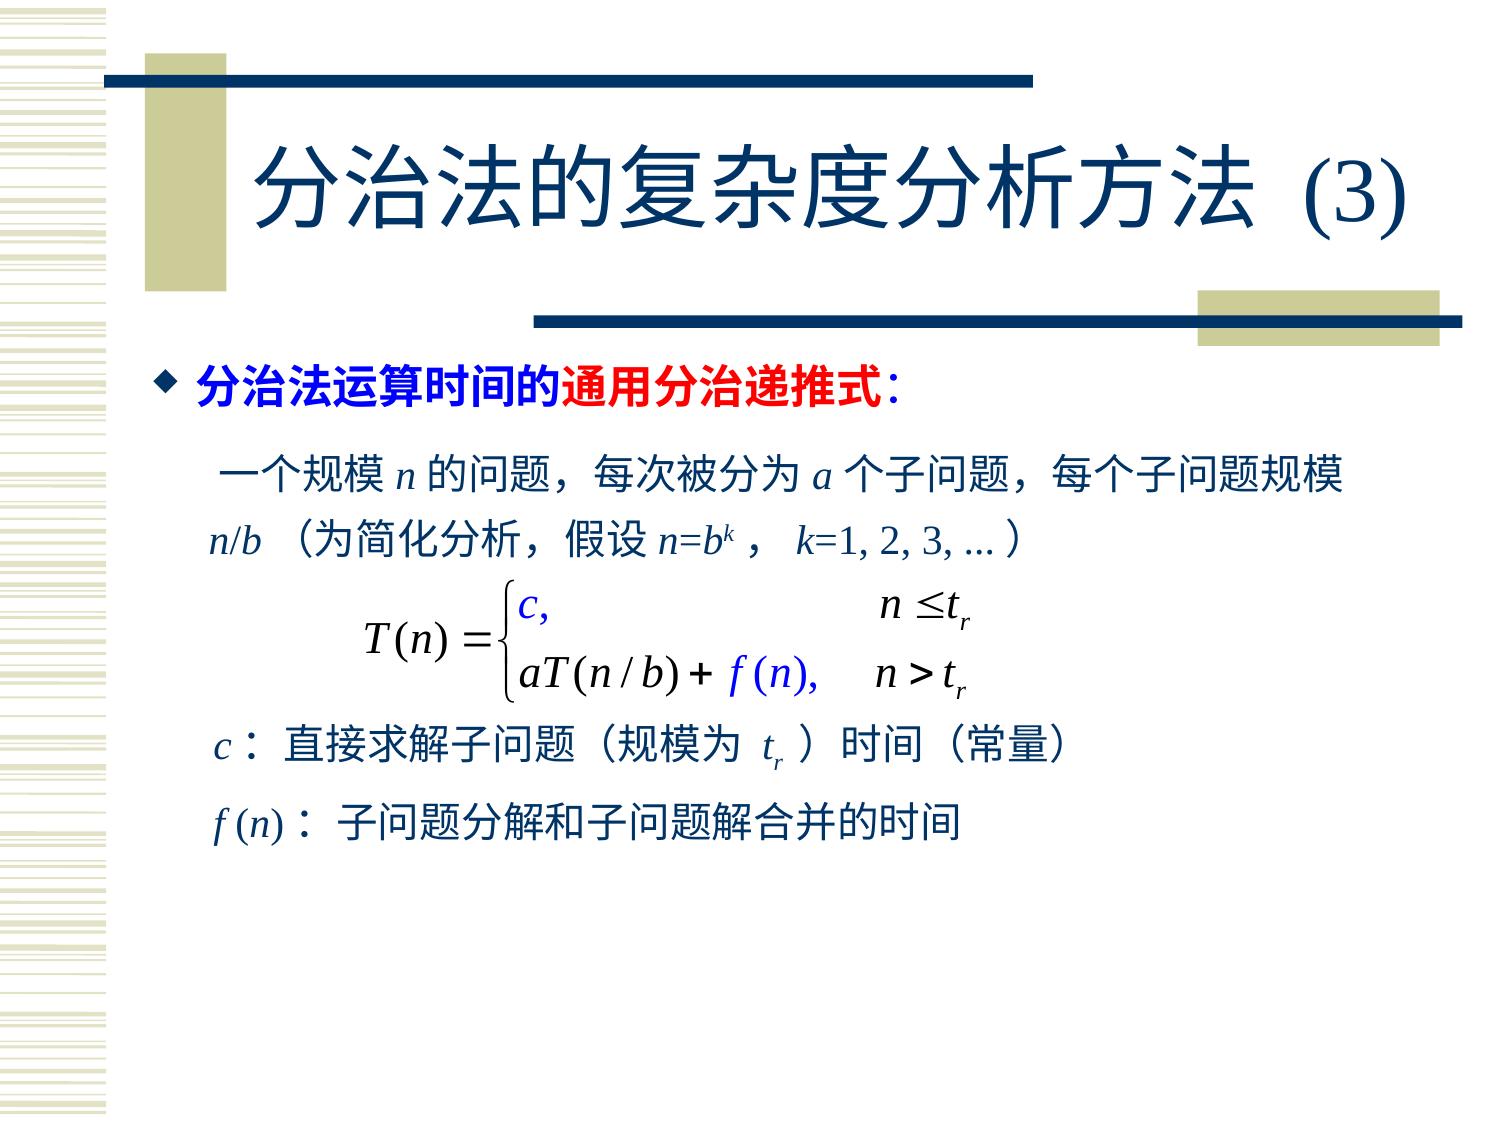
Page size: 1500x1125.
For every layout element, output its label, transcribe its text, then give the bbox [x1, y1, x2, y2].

list 分治法运算时间的通用分治递推式： 一个规模n的问题，每次被分为a个子问题，每个子问题规模 n/b（为简化分析，假设n=bk，k=1, 2, 3, ...） c：直接求解子问题（规模为 tr ）时间（常量） f (n)：子问题分解和子问题解合并的时间 [135, 349, 1442, 976]
title 分治法的复杂度分析方法 (3) [224, 99, 1436, 288]
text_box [358, 569, 986, 715]
